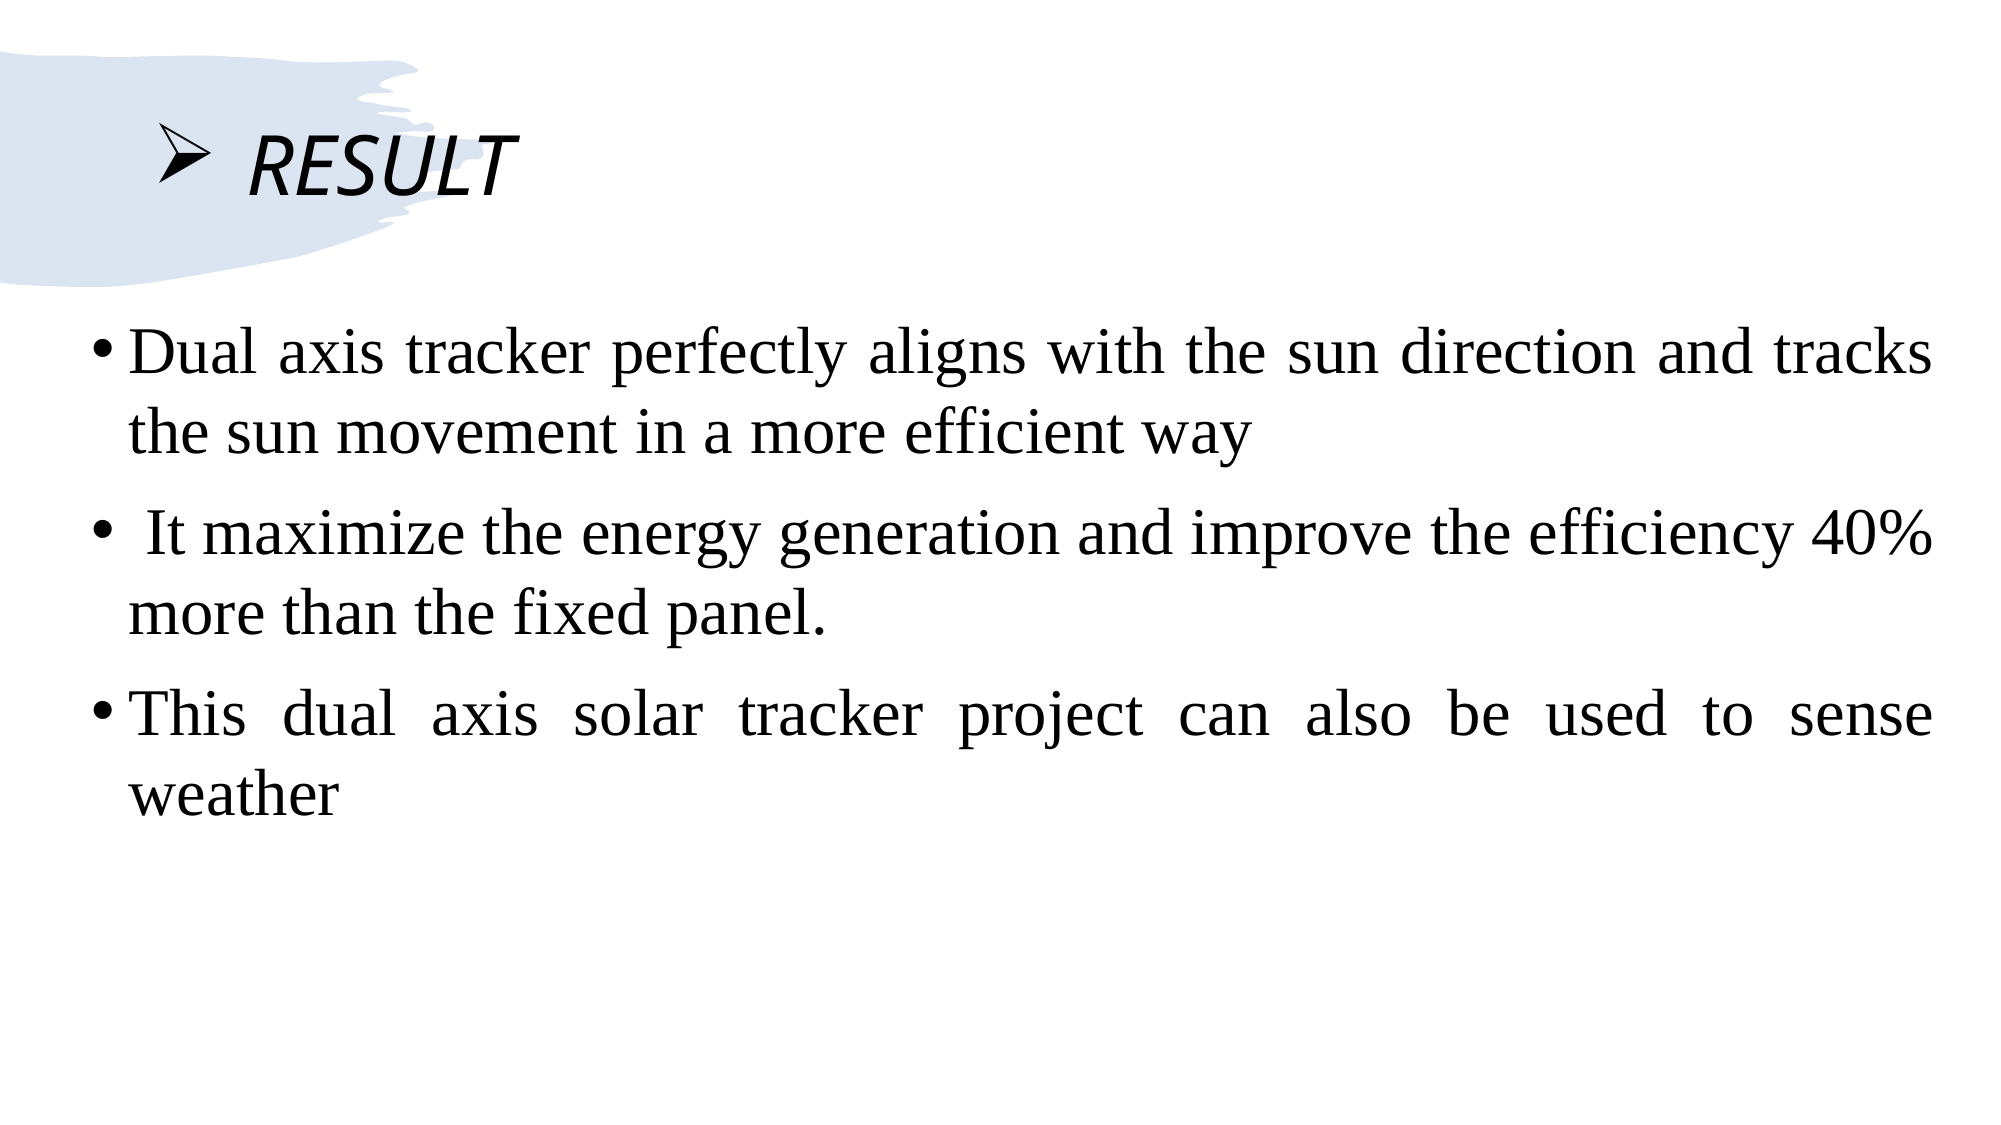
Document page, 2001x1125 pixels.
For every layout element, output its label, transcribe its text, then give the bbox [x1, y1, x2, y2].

list Dual axis tracker perfectly aligns with the sun direction and tracks the sun movement in a more efficient way It maximize the energy generation and improve the efficiency 40% more than the fixed panel. This dual axis solar tracker project can also be used to sense weather [76, 299, 1953, 1014]
title RESULT [137, 59, 1863, 278]
